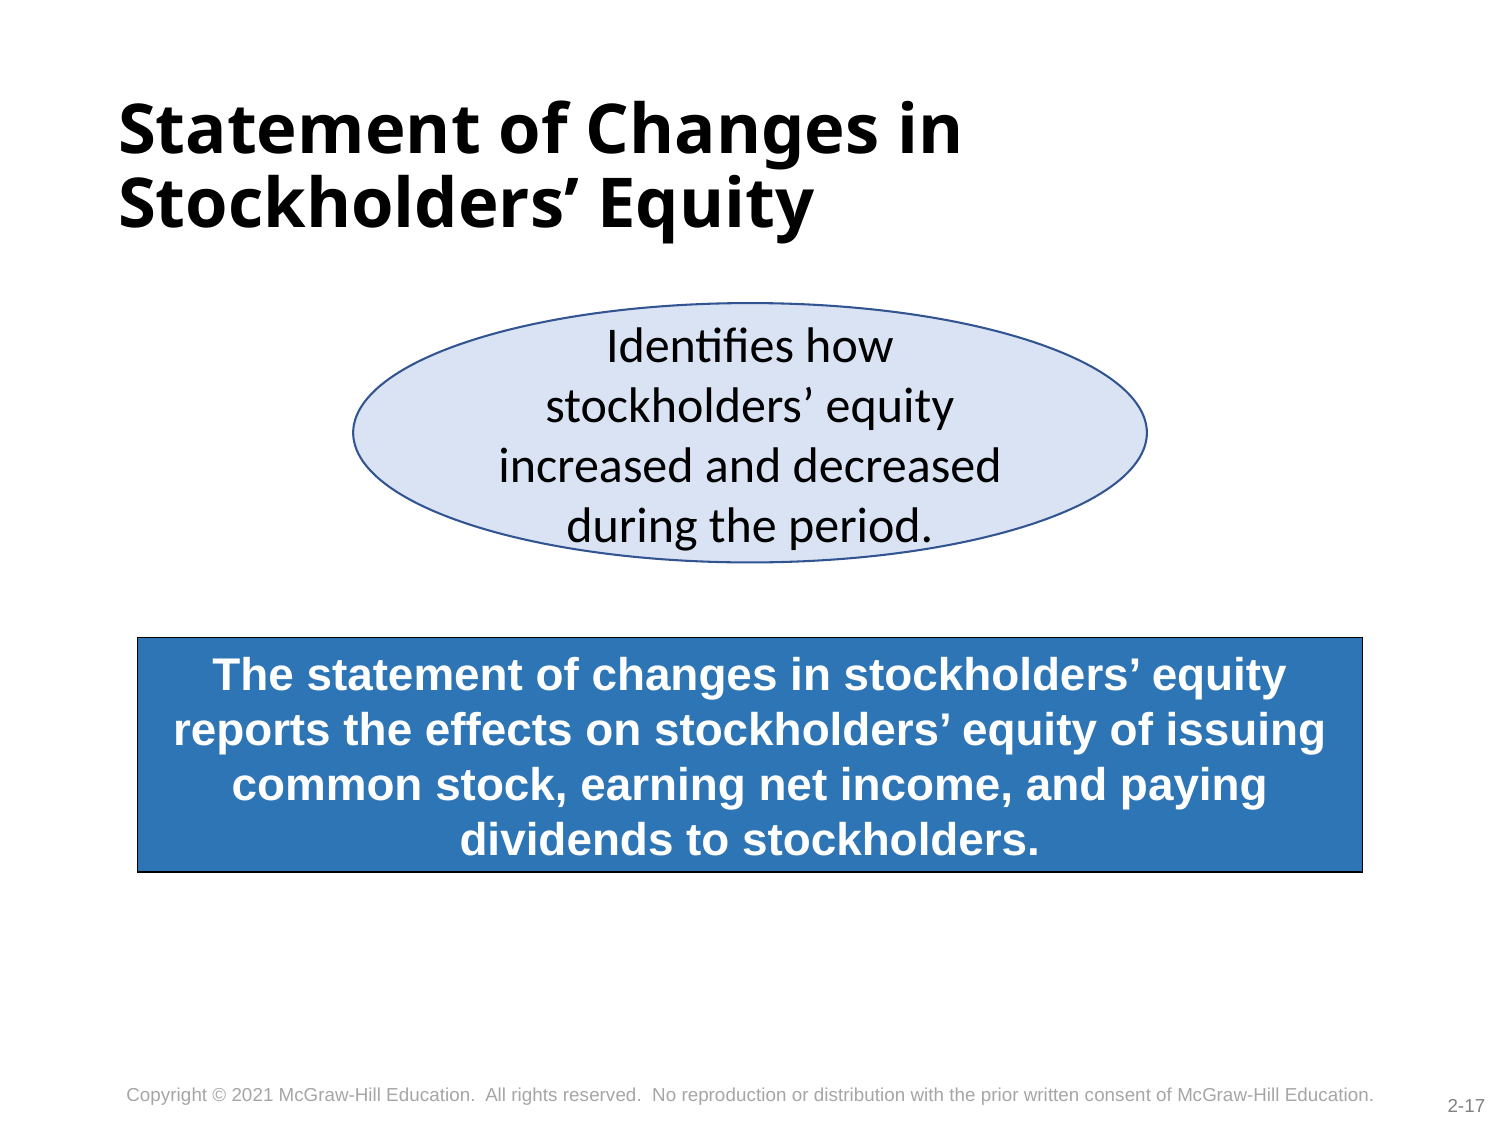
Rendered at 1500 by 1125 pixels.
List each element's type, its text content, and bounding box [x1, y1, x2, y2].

text_box Identifies how stockholders’ equity increased and decreased during the period. [352, 302, 1148, 564]
text_box The statement of changes in stockholders’ equity reports the effects on stockholders’ equity of issuing common stock, earning net income, and paying dividends to stockholders. [137, 637, 1363, 873]
title Statement of Changes in Stockholders’ Equity [103, 59, 1397, 278]
